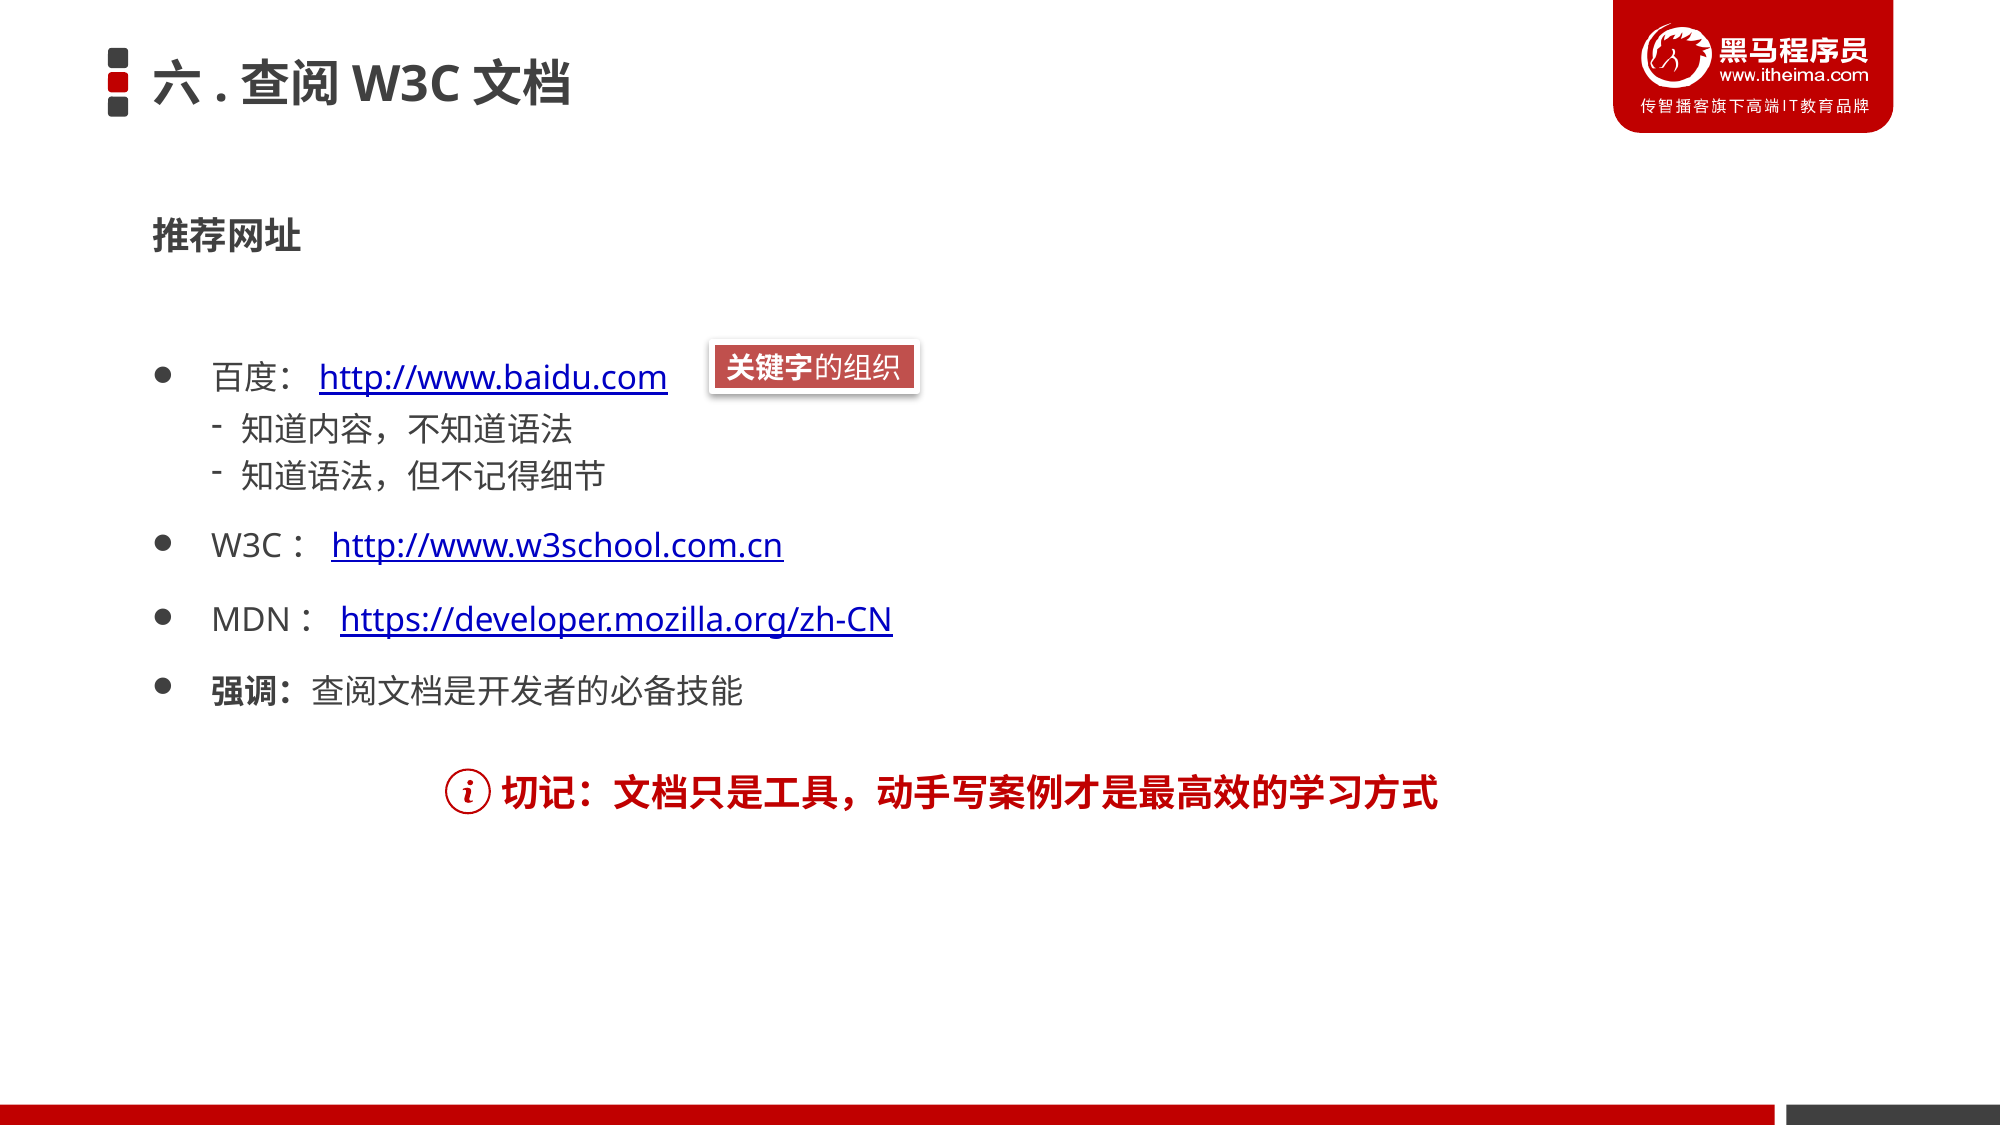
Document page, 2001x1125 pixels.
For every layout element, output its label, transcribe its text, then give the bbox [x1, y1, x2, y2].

text_box 关键字的组织 [709, 339, 920, 394]
title 六.查阅W3C文档 [137, 38, 1577, 124]
picture [1616, 11, 1894, 125]
list 百度：http://www.baidu.com 知道内容，不知道语法 知道语法，但不记得细节 W3C：http://www.w3school.com.cn MDN：https://developer.mozilla.org/zh-CN 强调：查阅文档是开发者的必备技能 [137, 326, 1310, 712]
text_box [444, 760, 1472, 822]
list 推荐网址 [137, 192, 462, 277]
